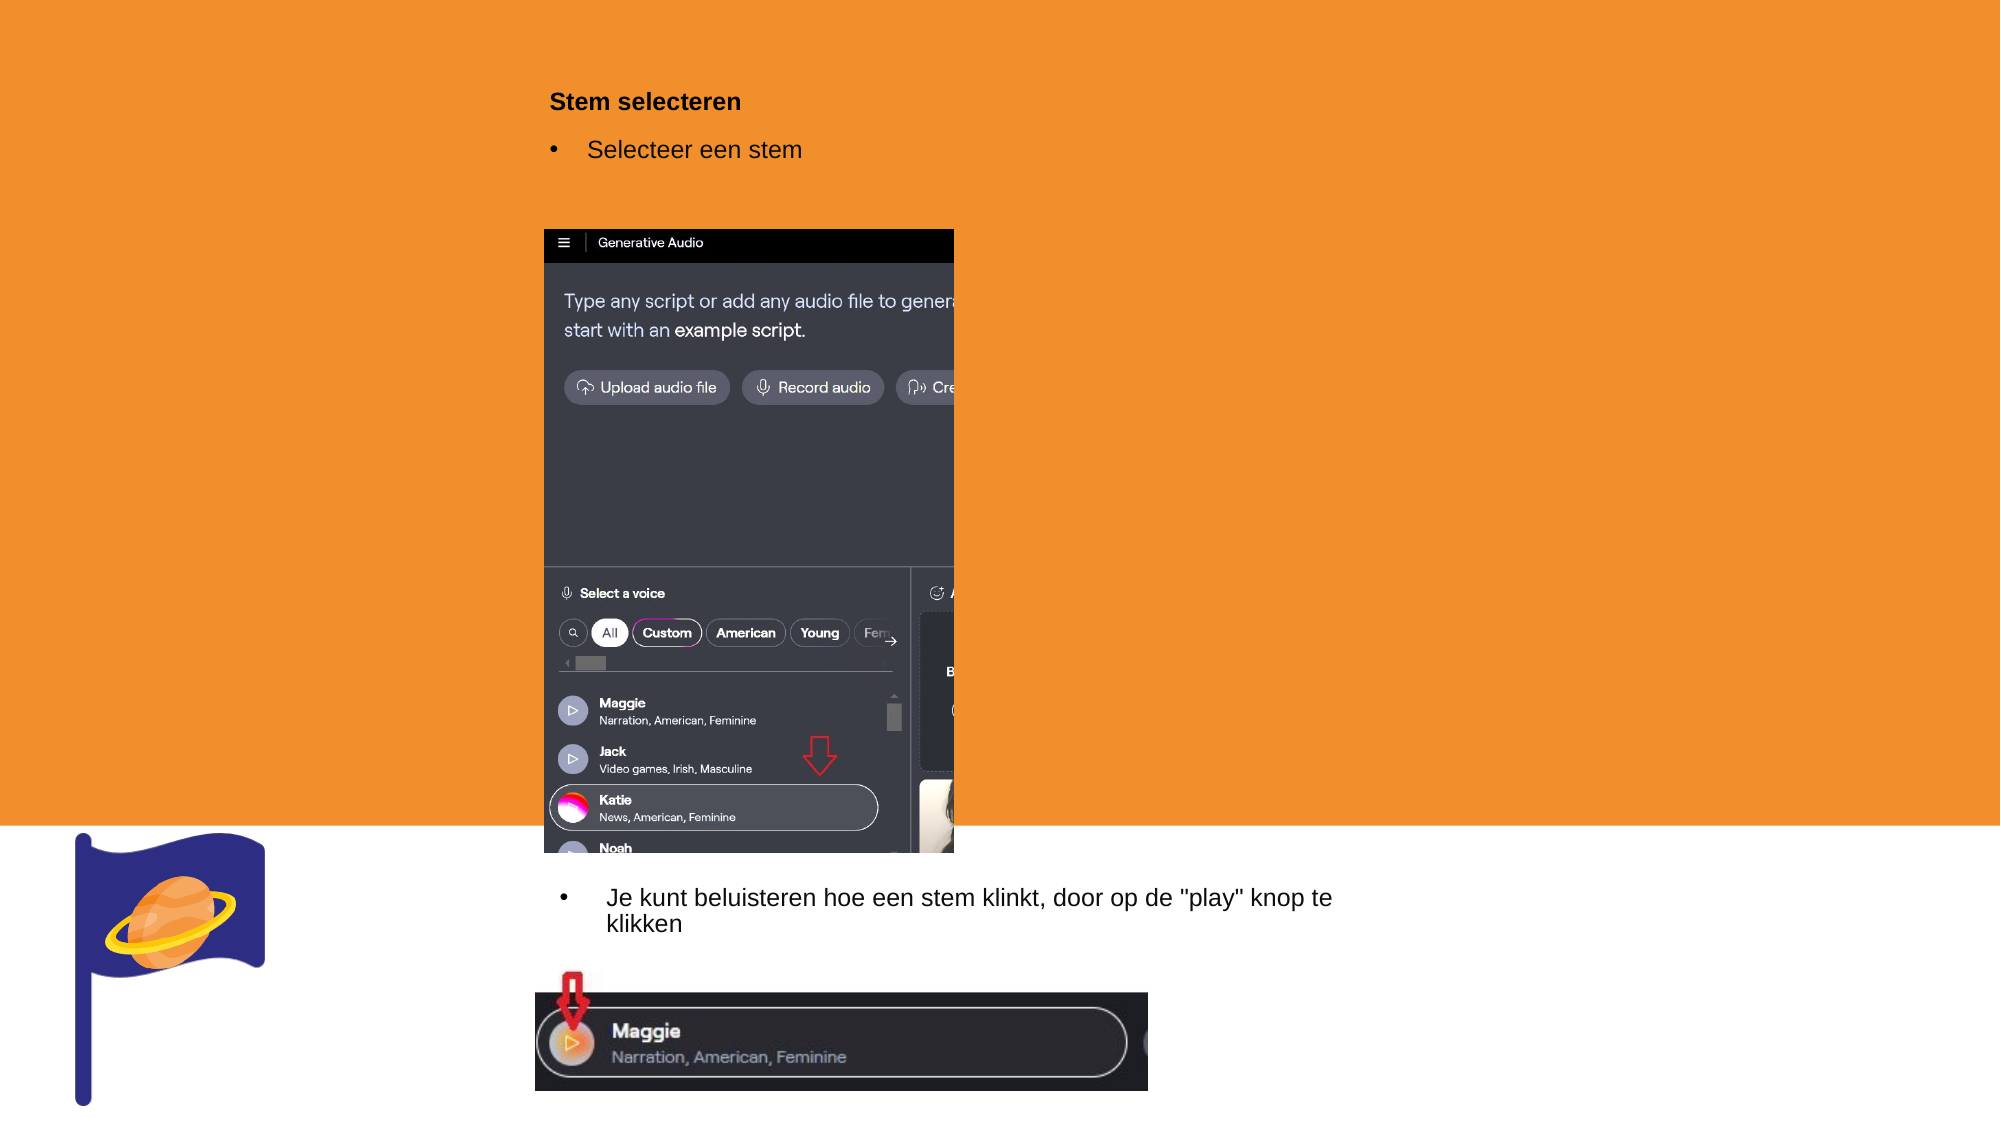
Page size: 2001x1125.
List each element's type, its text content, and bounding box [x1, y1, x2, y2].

text_box Je kunt beluisteren hoe een stem klinkt, door op de "play" knop te klikken [544, 876, 1395, 946]
picture [544, 229, 955, 854]
text_box [0, 0, 2000, 826]
picture [534, 946, 1148, 1091]
text_box Stem selecteren Selecteer een stem [534, 81, 1168, 190]
picture [74, 832, 266, 1106]
